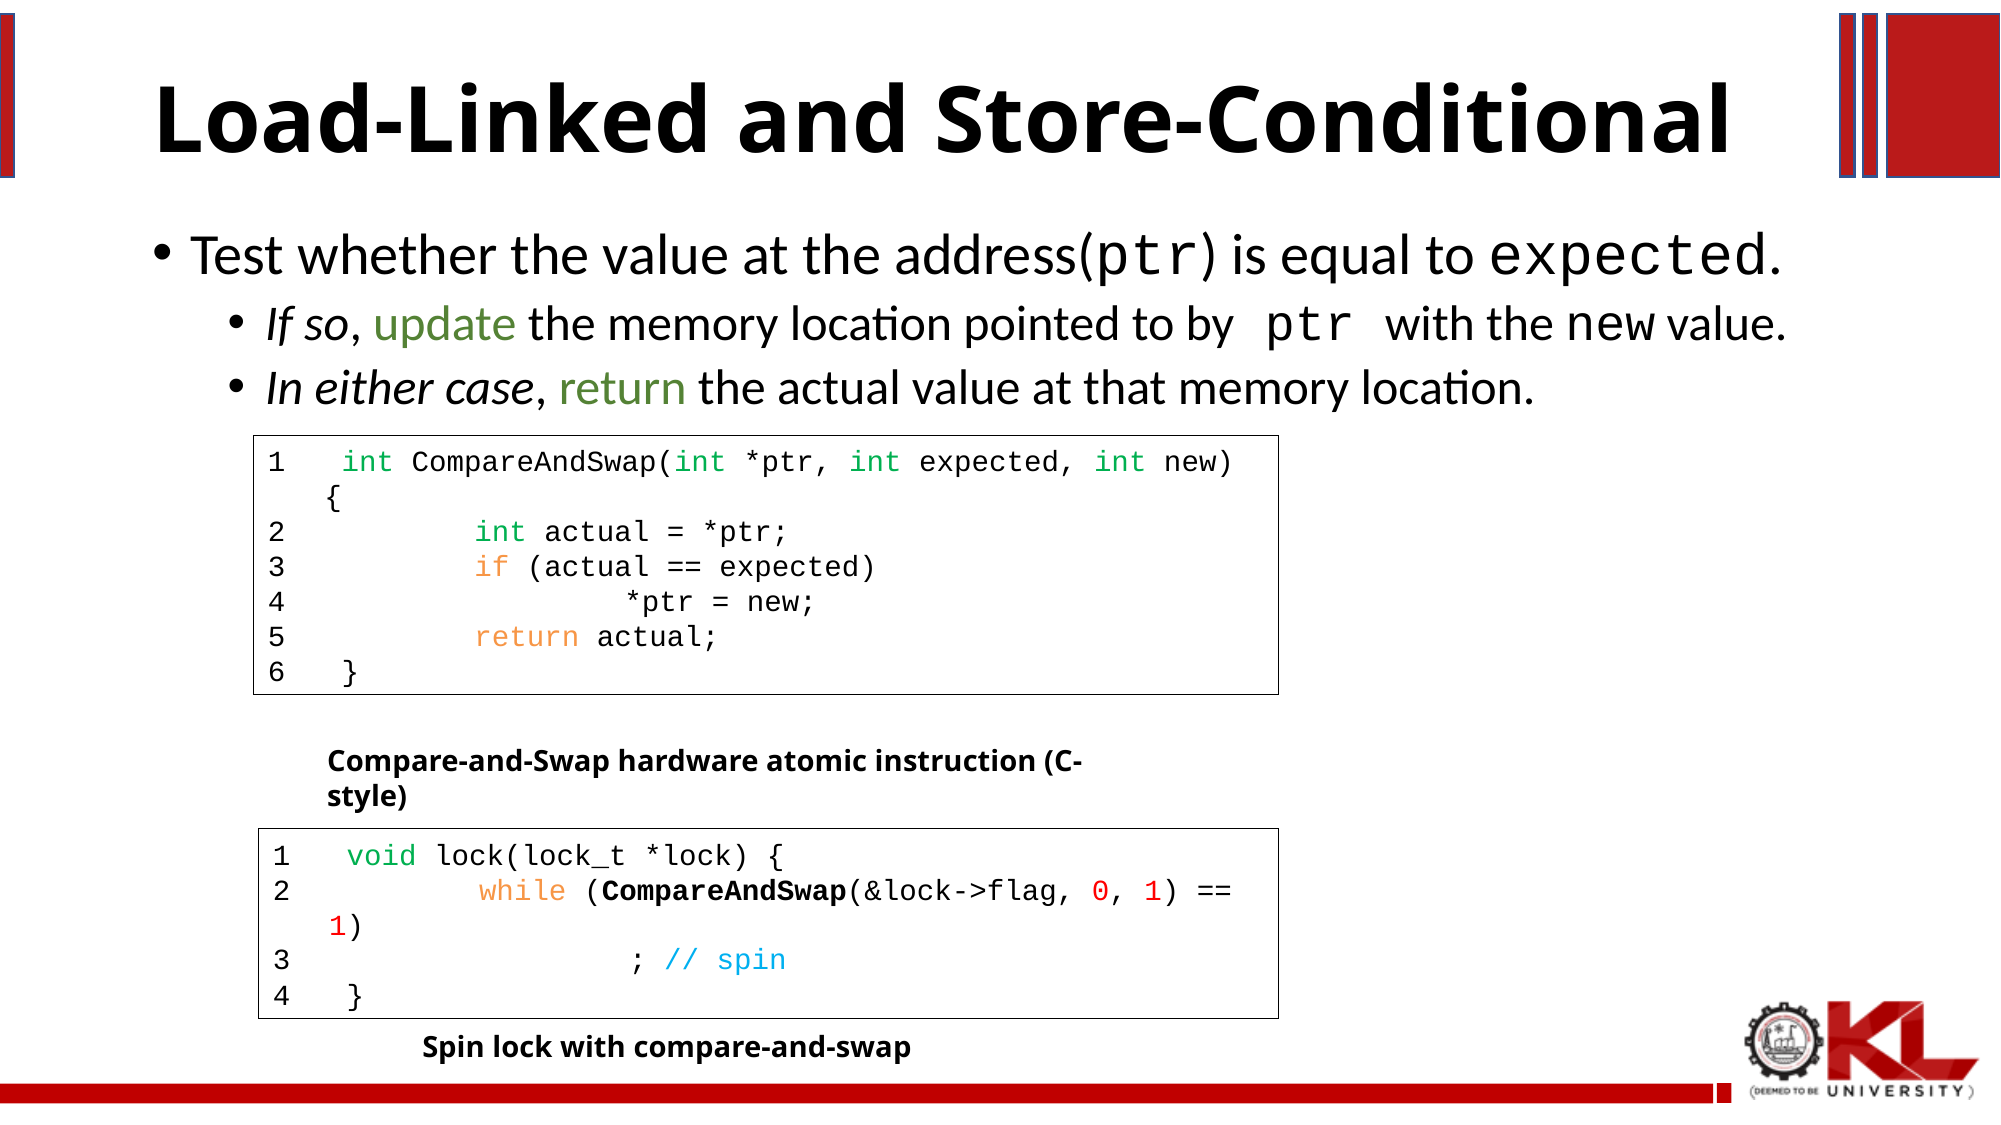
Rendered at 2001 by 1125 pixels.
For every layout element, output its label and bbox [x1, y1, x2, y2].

text_box [0, 0, 2000, 1104]
